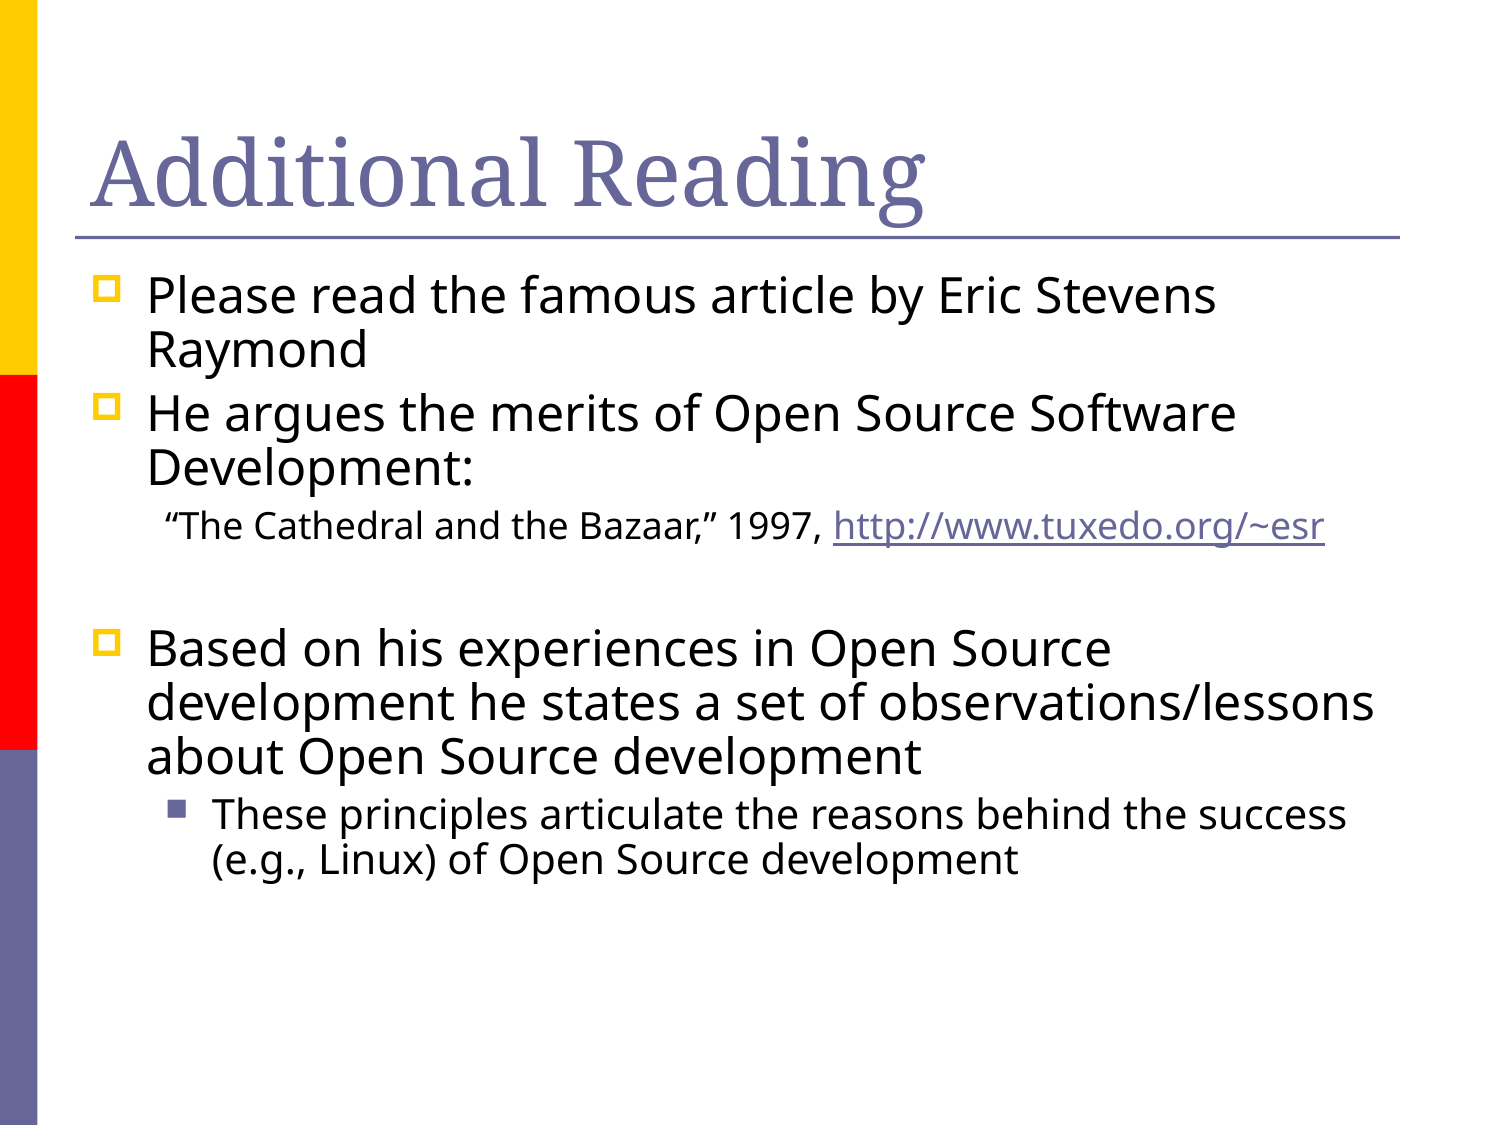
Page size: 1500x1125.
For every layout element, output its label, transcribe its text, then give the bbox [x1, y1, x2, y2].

title Additional Reading [74, 45, 1426, 233]
list Please read the famous article by Eric Stevens Raymond He argues the merits of Open Source Software Development: “The Cathedral and the Bazaar,” 1997, http://www.tuxedo.org/~esr Based on his experiences in Open Source development he states a set of observations/lessons about Open Source development These principles articulate the reasons behind the success (e.g., Linux) of Open Source development [74, 262, 1426, 1006]
